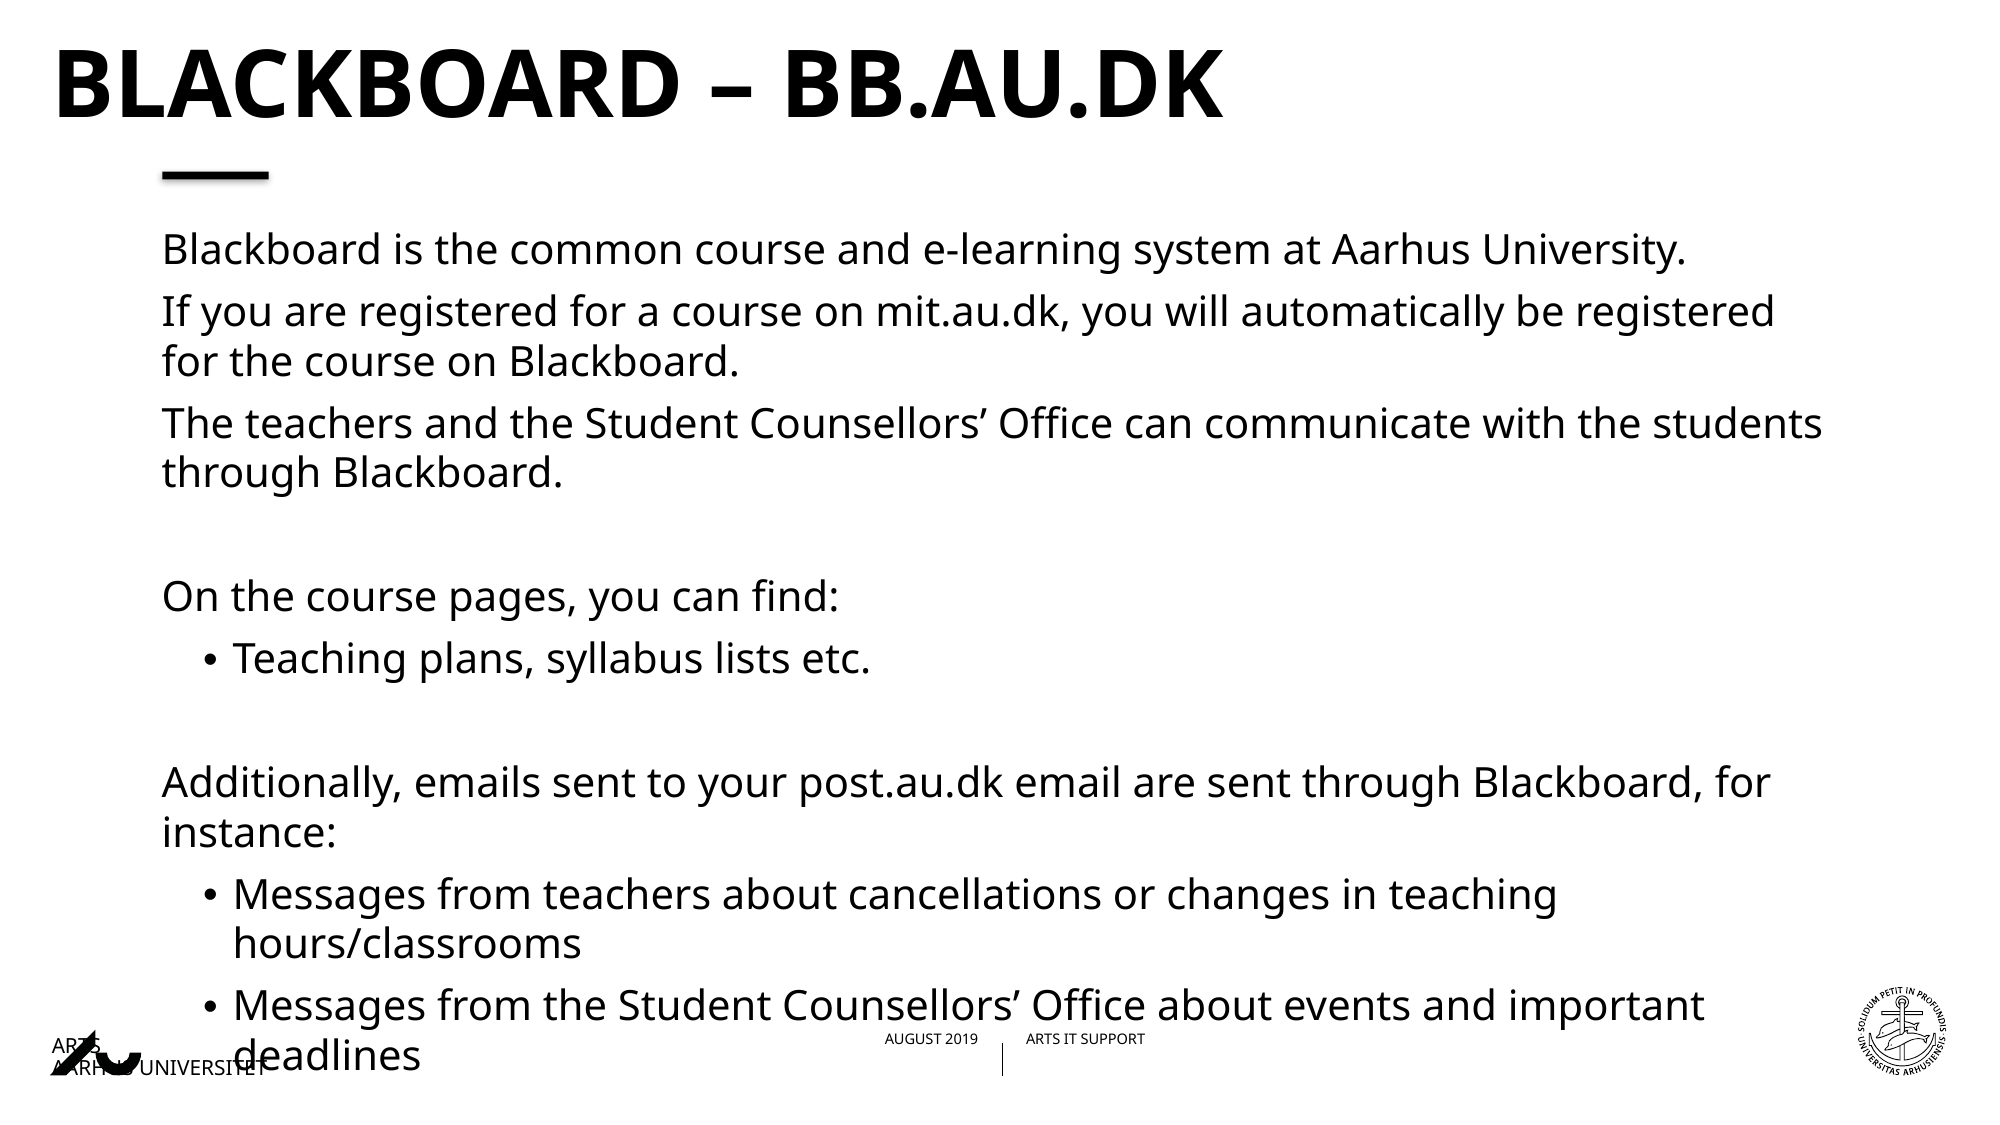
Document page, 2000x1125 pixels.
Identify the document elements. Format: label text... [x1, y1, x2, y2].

list Blackboard is the common course and e-learning system at Aarhus University. If you are registered for a course on mit.au.dk, you will automatically be registered for the course on Blackboard. The teachers and the Student Counsellors’ Office can communicate with the students through Blackboard. On the course pages, you can find: Teaching plans, syllabus lists etc. Additionally, emails sent to your post.au.dk email are sent through Blackboard, for instance: Messages from teachers about cancellations or changes in teaching hours/classrooms Messages from the Student Counsellors’ Office about events and important deadlines [161, 224, 1839, 968]
title Blackboard – bb.au.dk [51, 37, 1948, 162]
